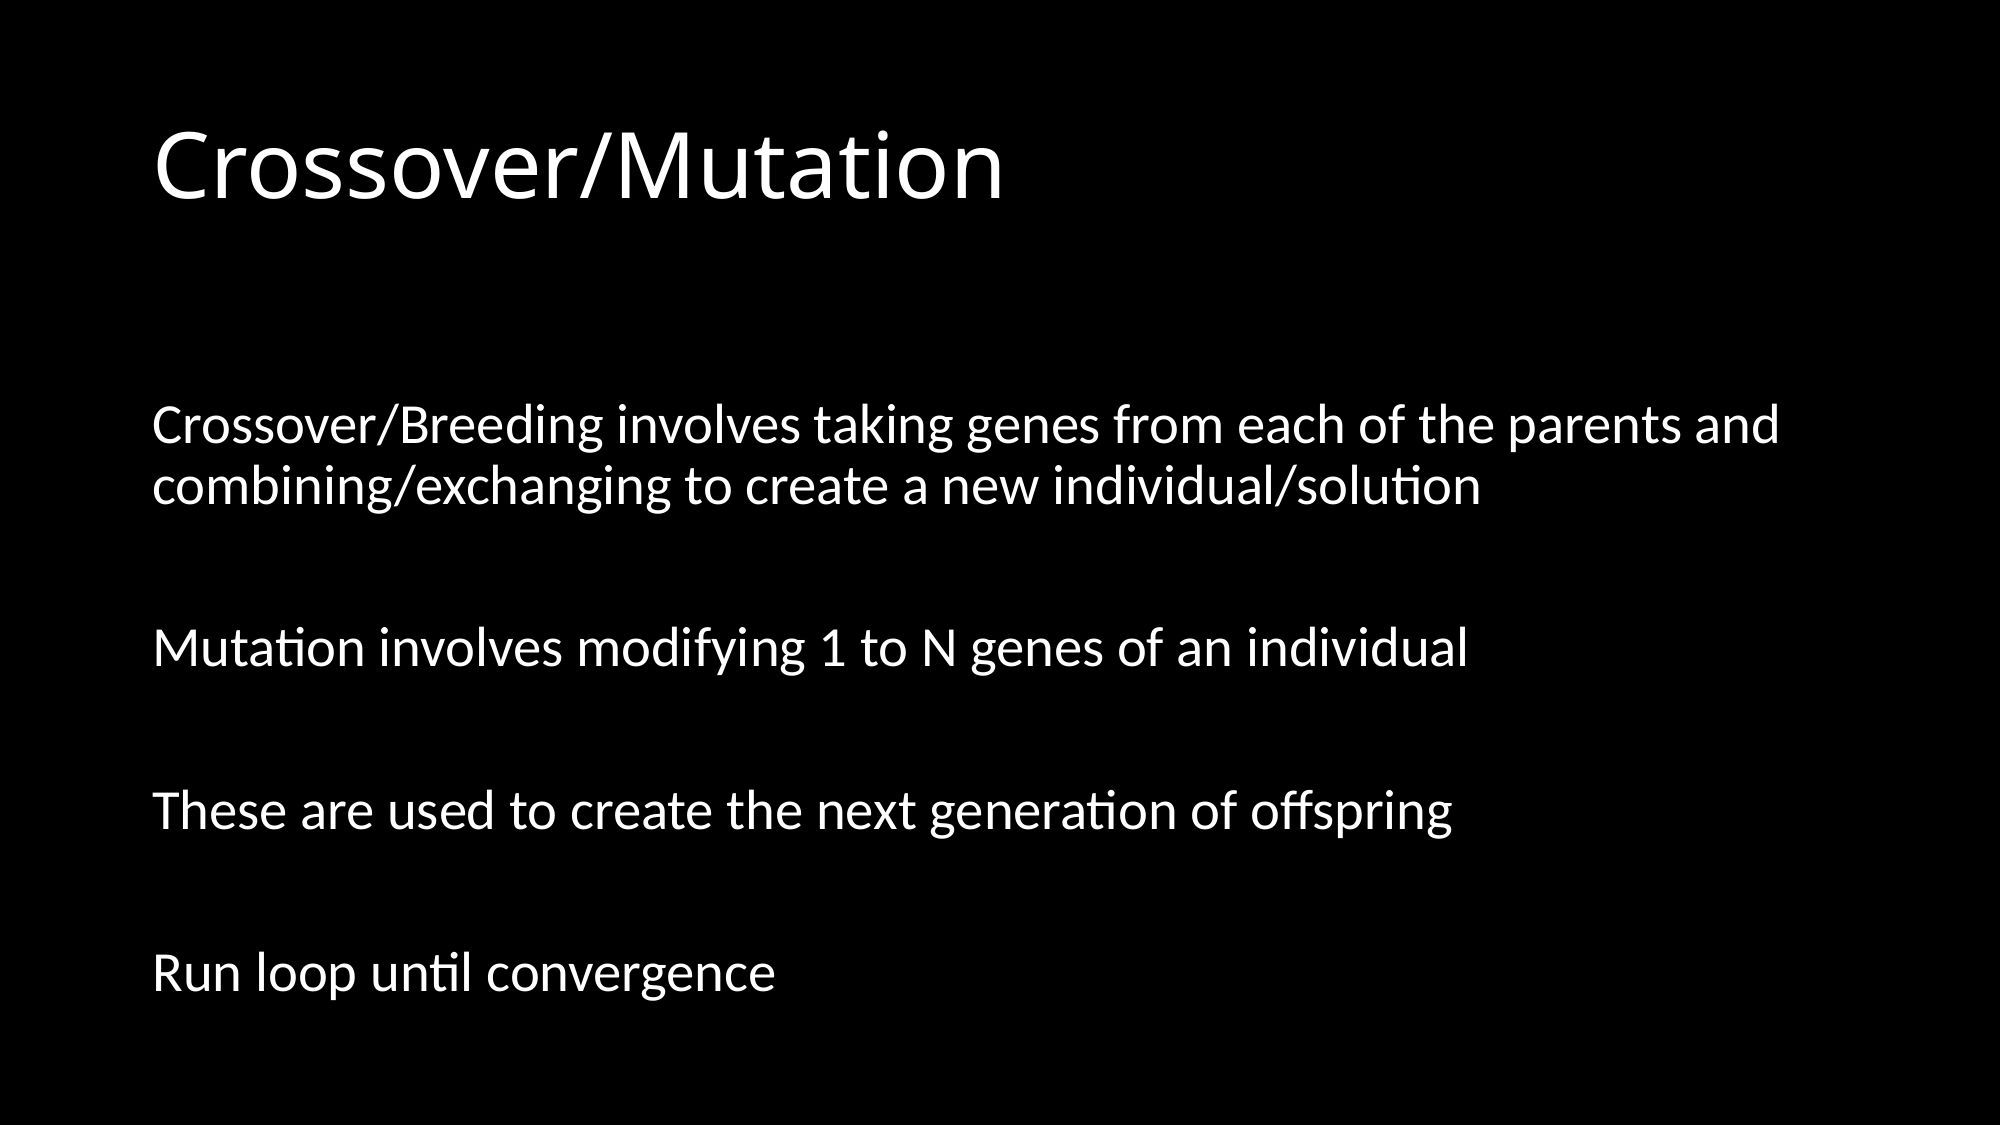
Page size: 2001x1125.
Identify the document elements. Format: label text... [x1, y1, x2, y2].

title Crossover/Mutation [137, 59, 1863, 278]
list Crossover/Breeding involves taking genes from each of the parents and combining/exchanging to create a new individual/solution Mutation involves modifying 1 to N genes of an individual These are used to create the next generation of offspring Run loop until convergence [137, 299, 1863, 1014]
